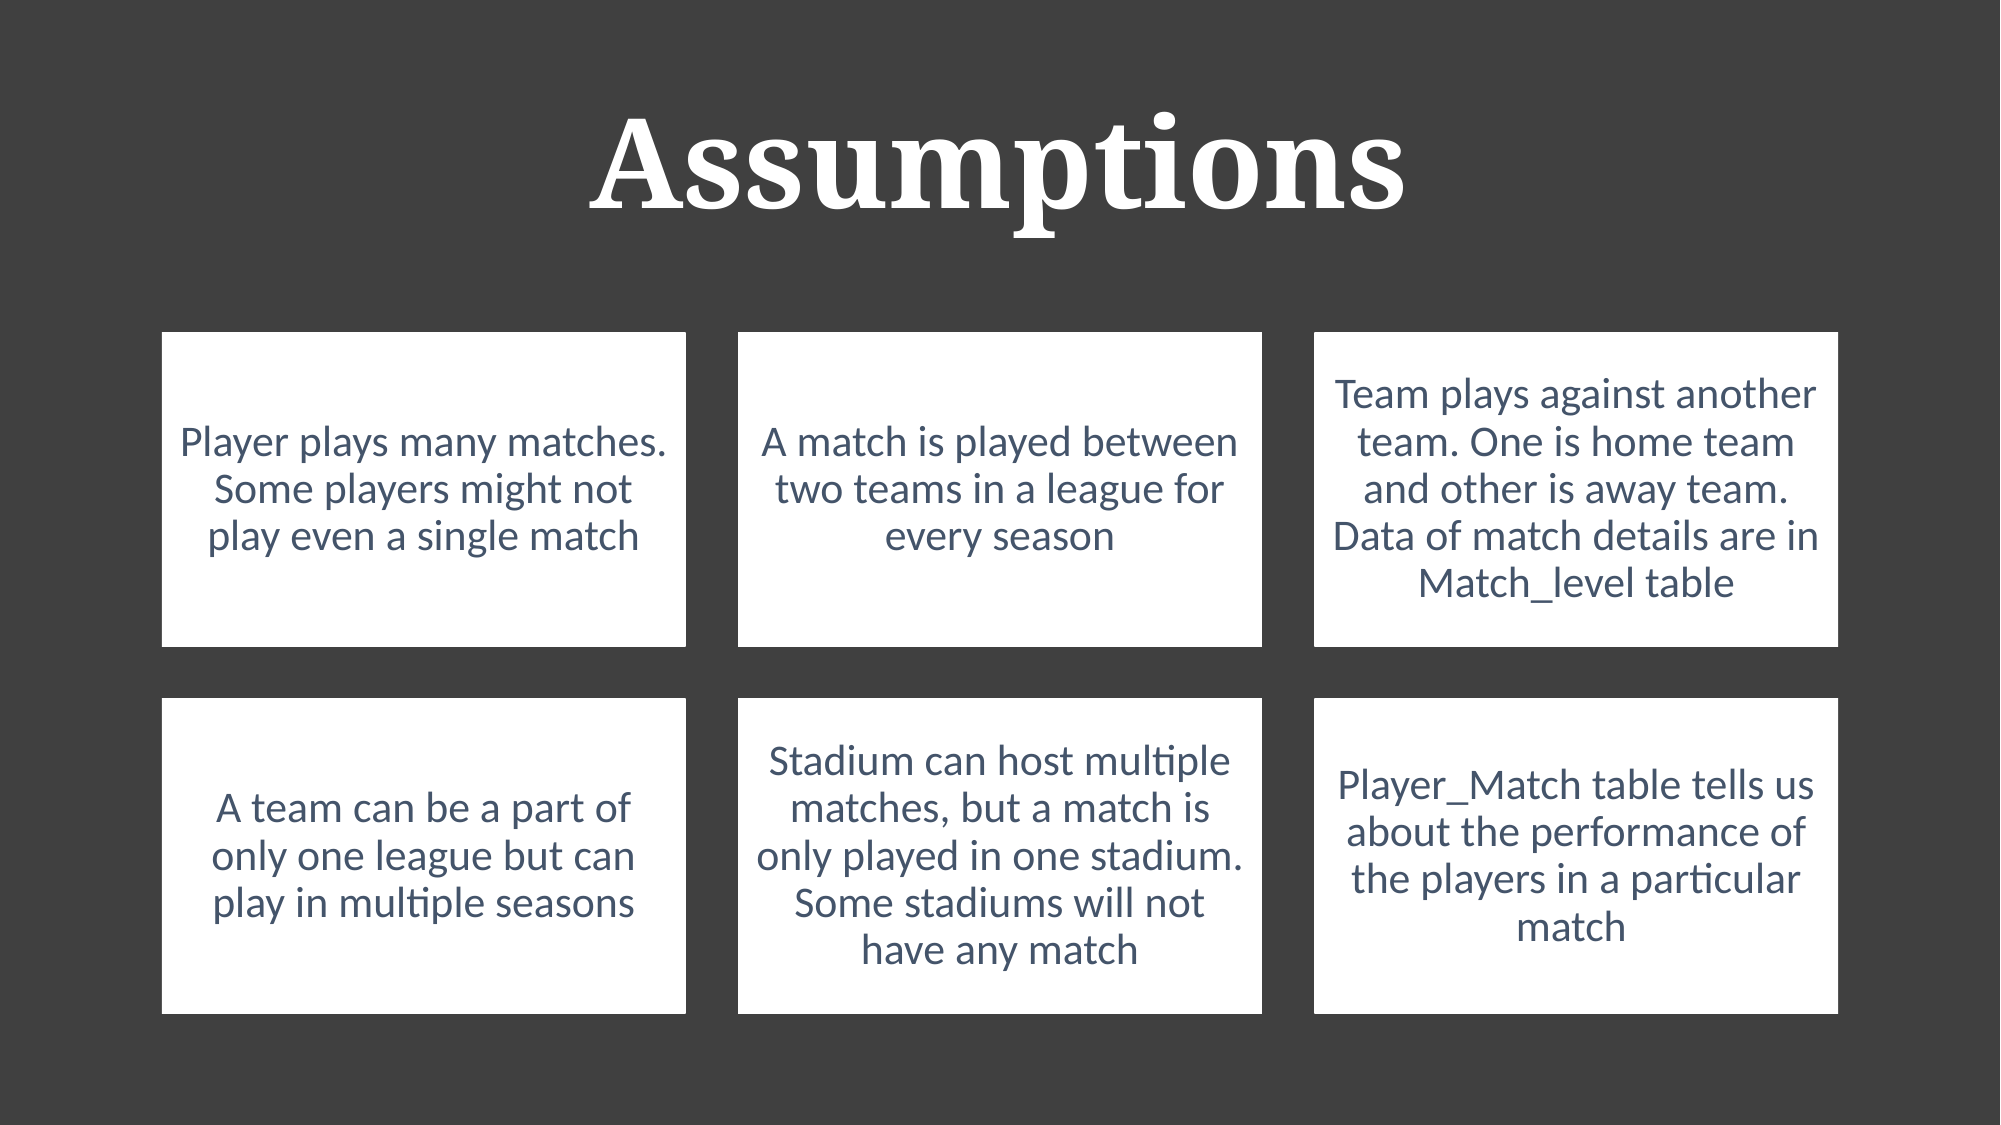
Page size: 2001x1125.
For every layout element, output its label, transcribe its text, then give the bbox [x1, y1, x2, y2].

title Assumptions [136, 59, 1863, 278]
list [137, 331, 1863, 1014]
